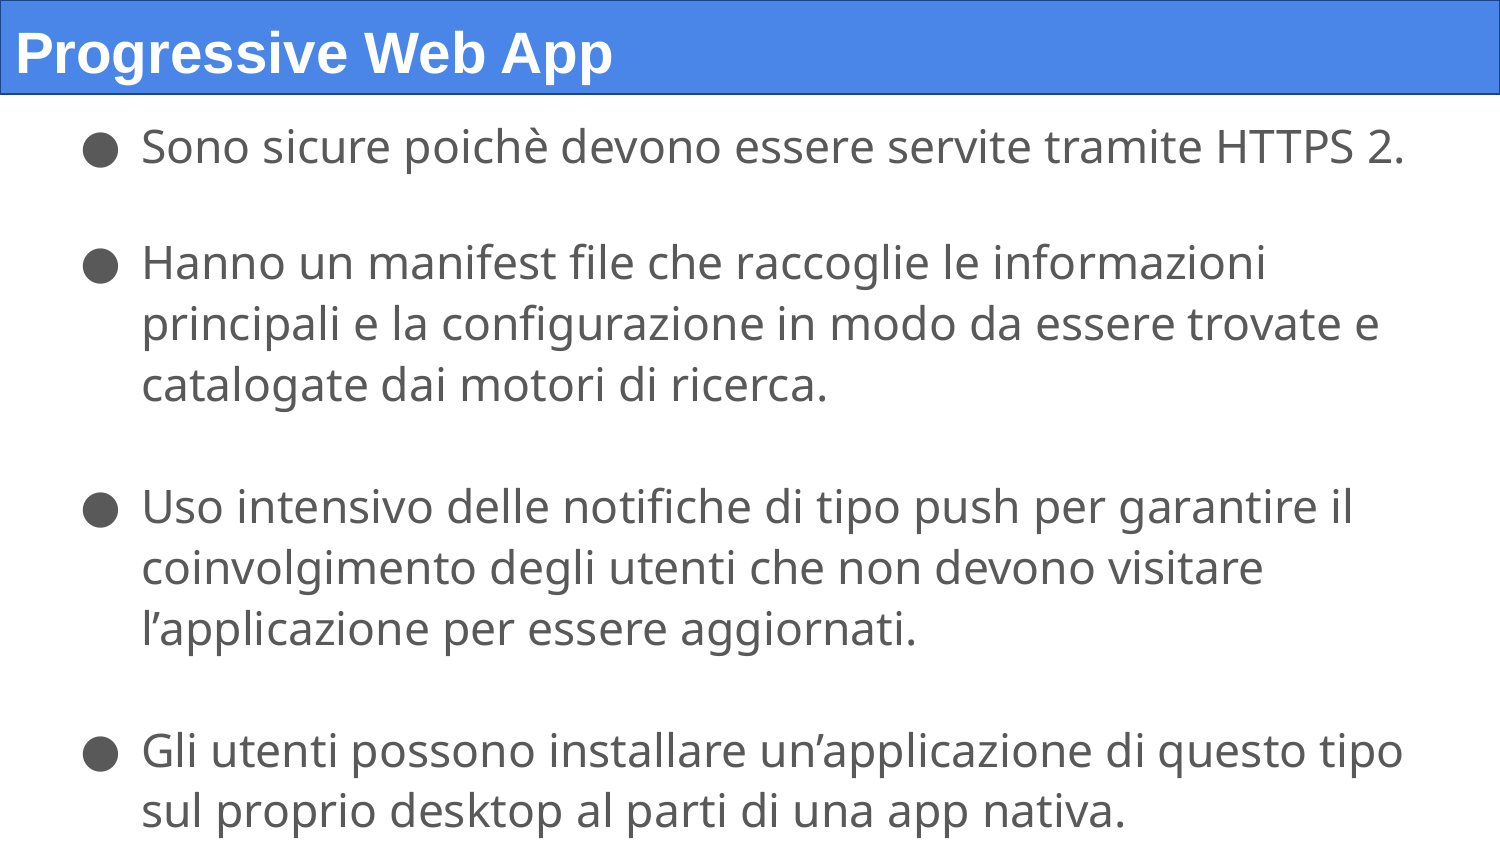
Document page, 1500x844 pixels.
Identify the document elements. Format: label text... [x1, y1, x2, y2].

list Sono sicure poichè devono essere servite tramite HTTPS 2. Hanno un manifest file che raccoglie le informazioni principali e la configurazione in modo da essere trovate e catalogate dai motori di ricerca. Uso intensivo delle notifiche di tipo push per garantire il coinvolgimento degli utenti che non devono visitare l’applicazione per essere aggiornati. Gli utenti possono installare un’applicazione di questo tipo sul proprio desktop al parti di una app nativa. [51, 96, 1449, 790]
title Progressive Web App [0, 0, 1500, 94]
